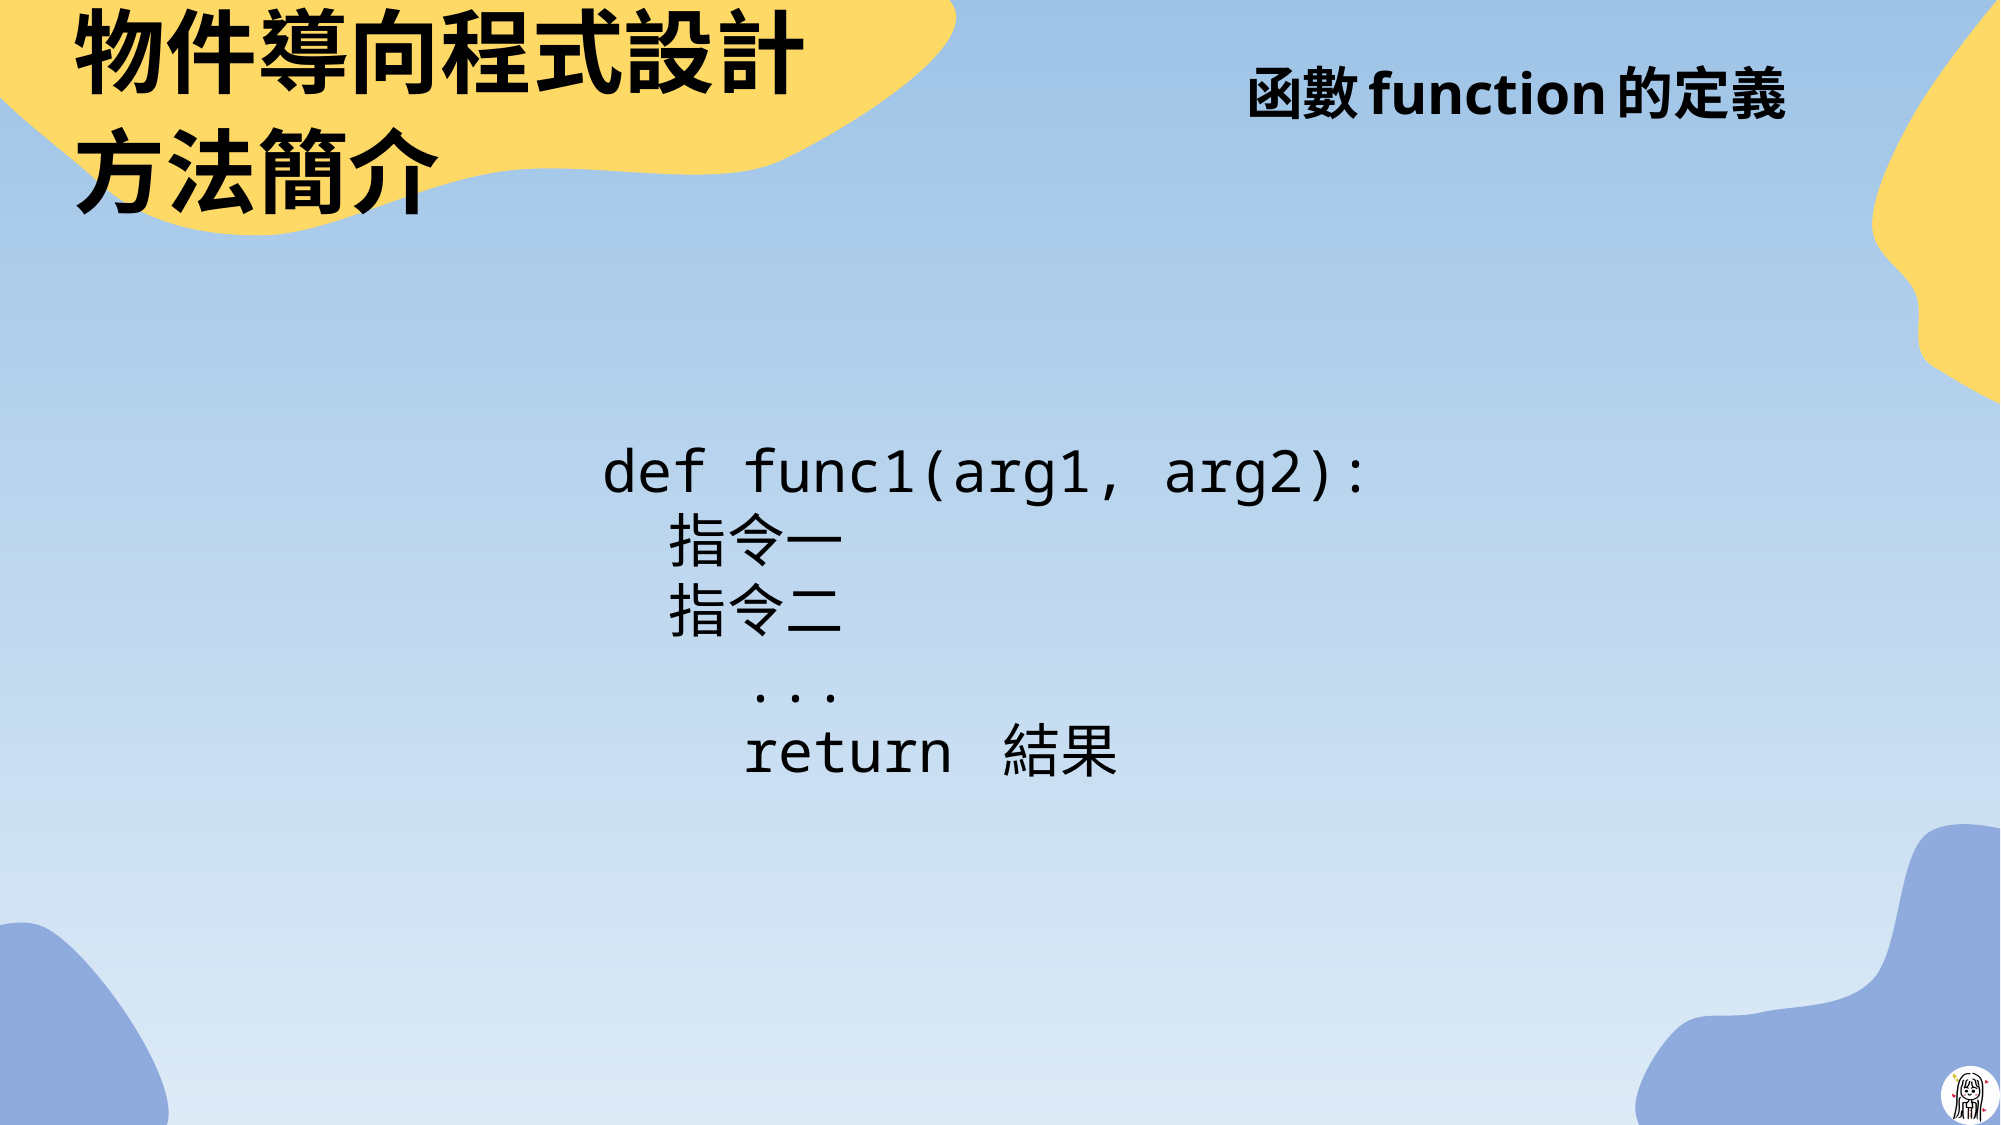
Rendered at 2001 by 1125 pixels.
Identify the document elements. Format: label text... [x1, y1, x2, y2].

slide_number 27 [1412, 1042, 1863, 1103]
title 函數function的定義 [1104, 56, 1929, 135]
list 物件導向程式設計 方法簡介 [58, 0, 990, 192]
picture [1940, 1065, 2000, 1125]
text_box def func1(arg1, arg2): 指令一 指令二 ... return 結果 [588, 426, 1413, 792]
